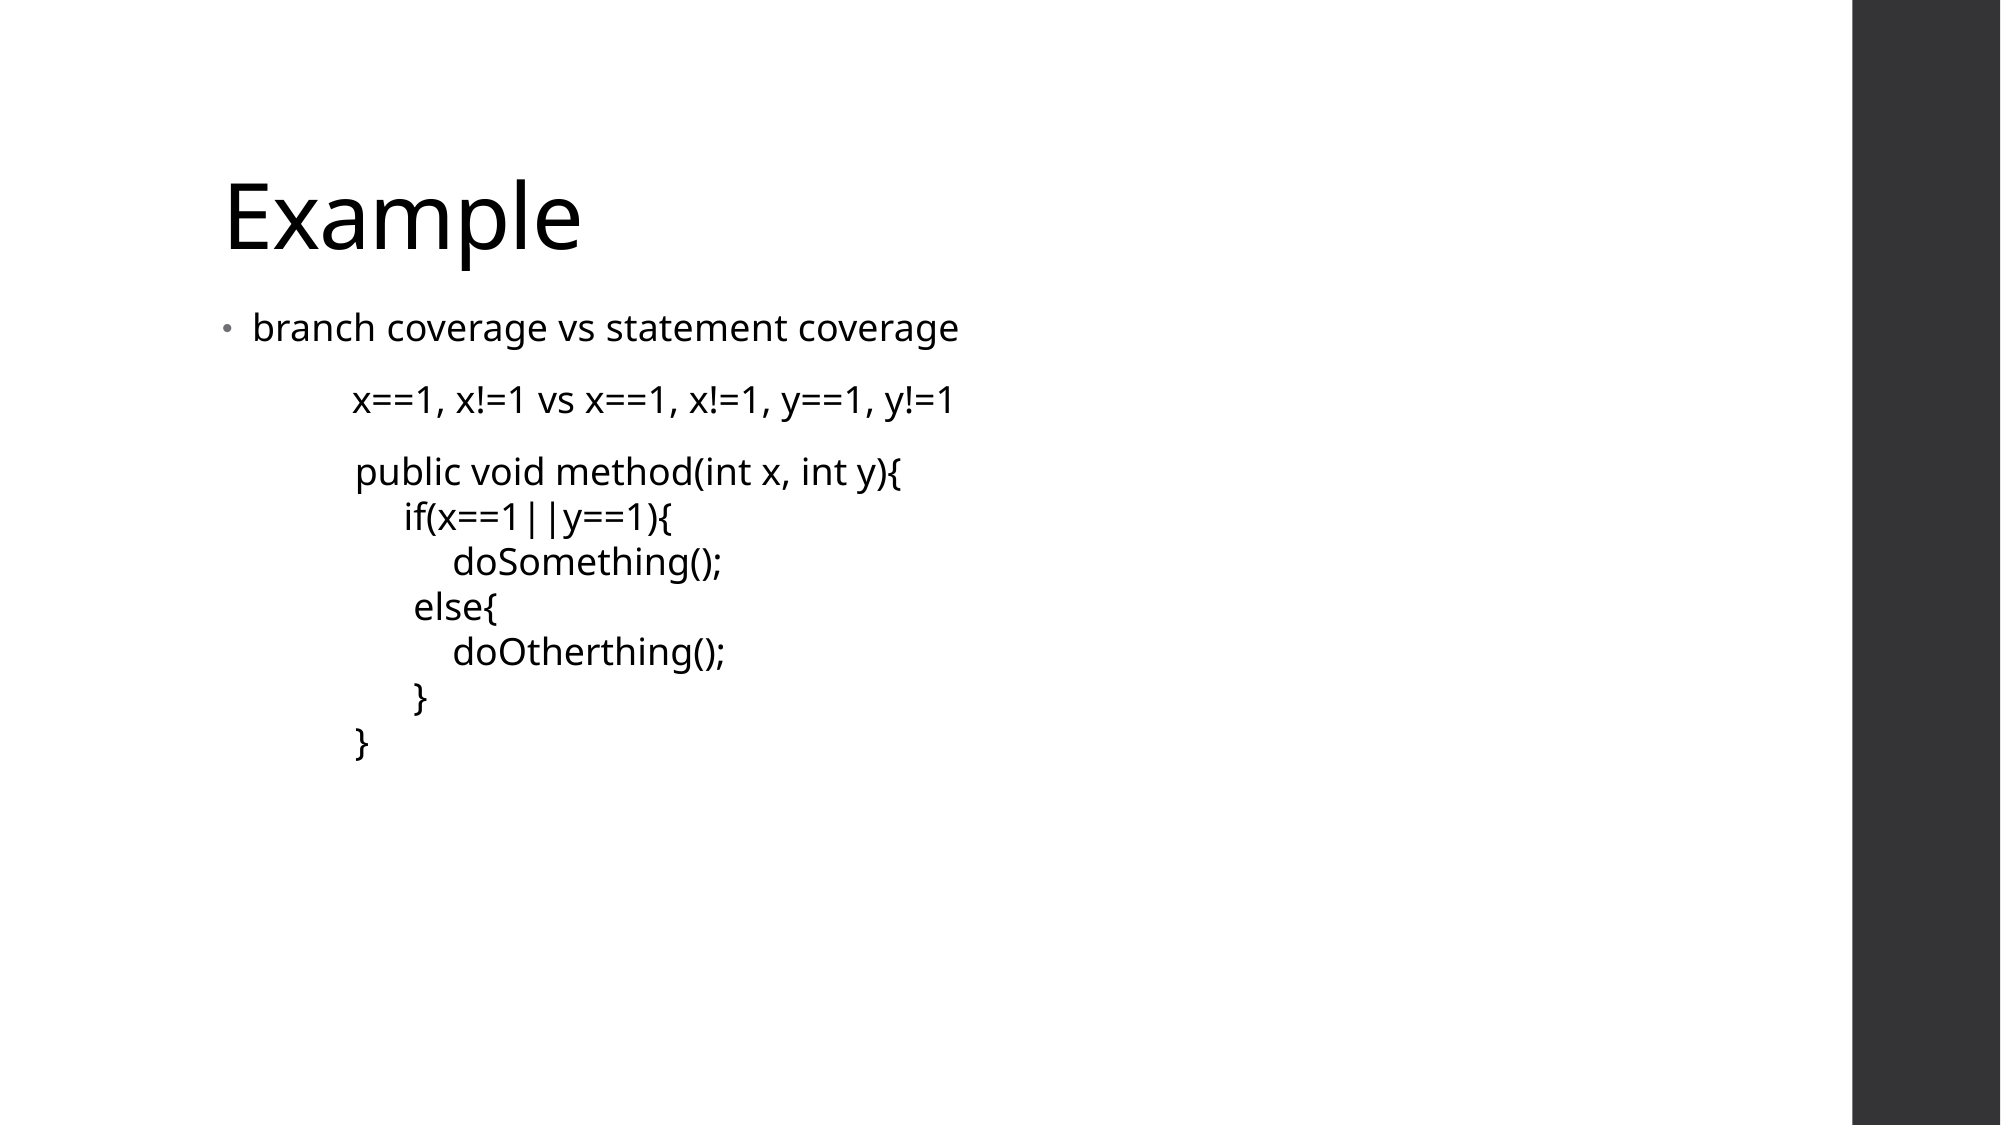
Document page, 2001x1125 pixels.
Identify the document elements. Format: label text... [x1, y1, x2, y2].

list branch coverage vs statement coverage [206, 299, 1617, 1014]
text_box public void method(int x, int y){ if(x==1||y==1){ doSomething(); else{ doOtherthing(); } } [340, 440, 918, 771]
title Example [206, 60, 1797, 278]
text_box x==1, x!=1 vs x==1, x!=1, y==1, y!=1 [337, 368, 973, 429]
